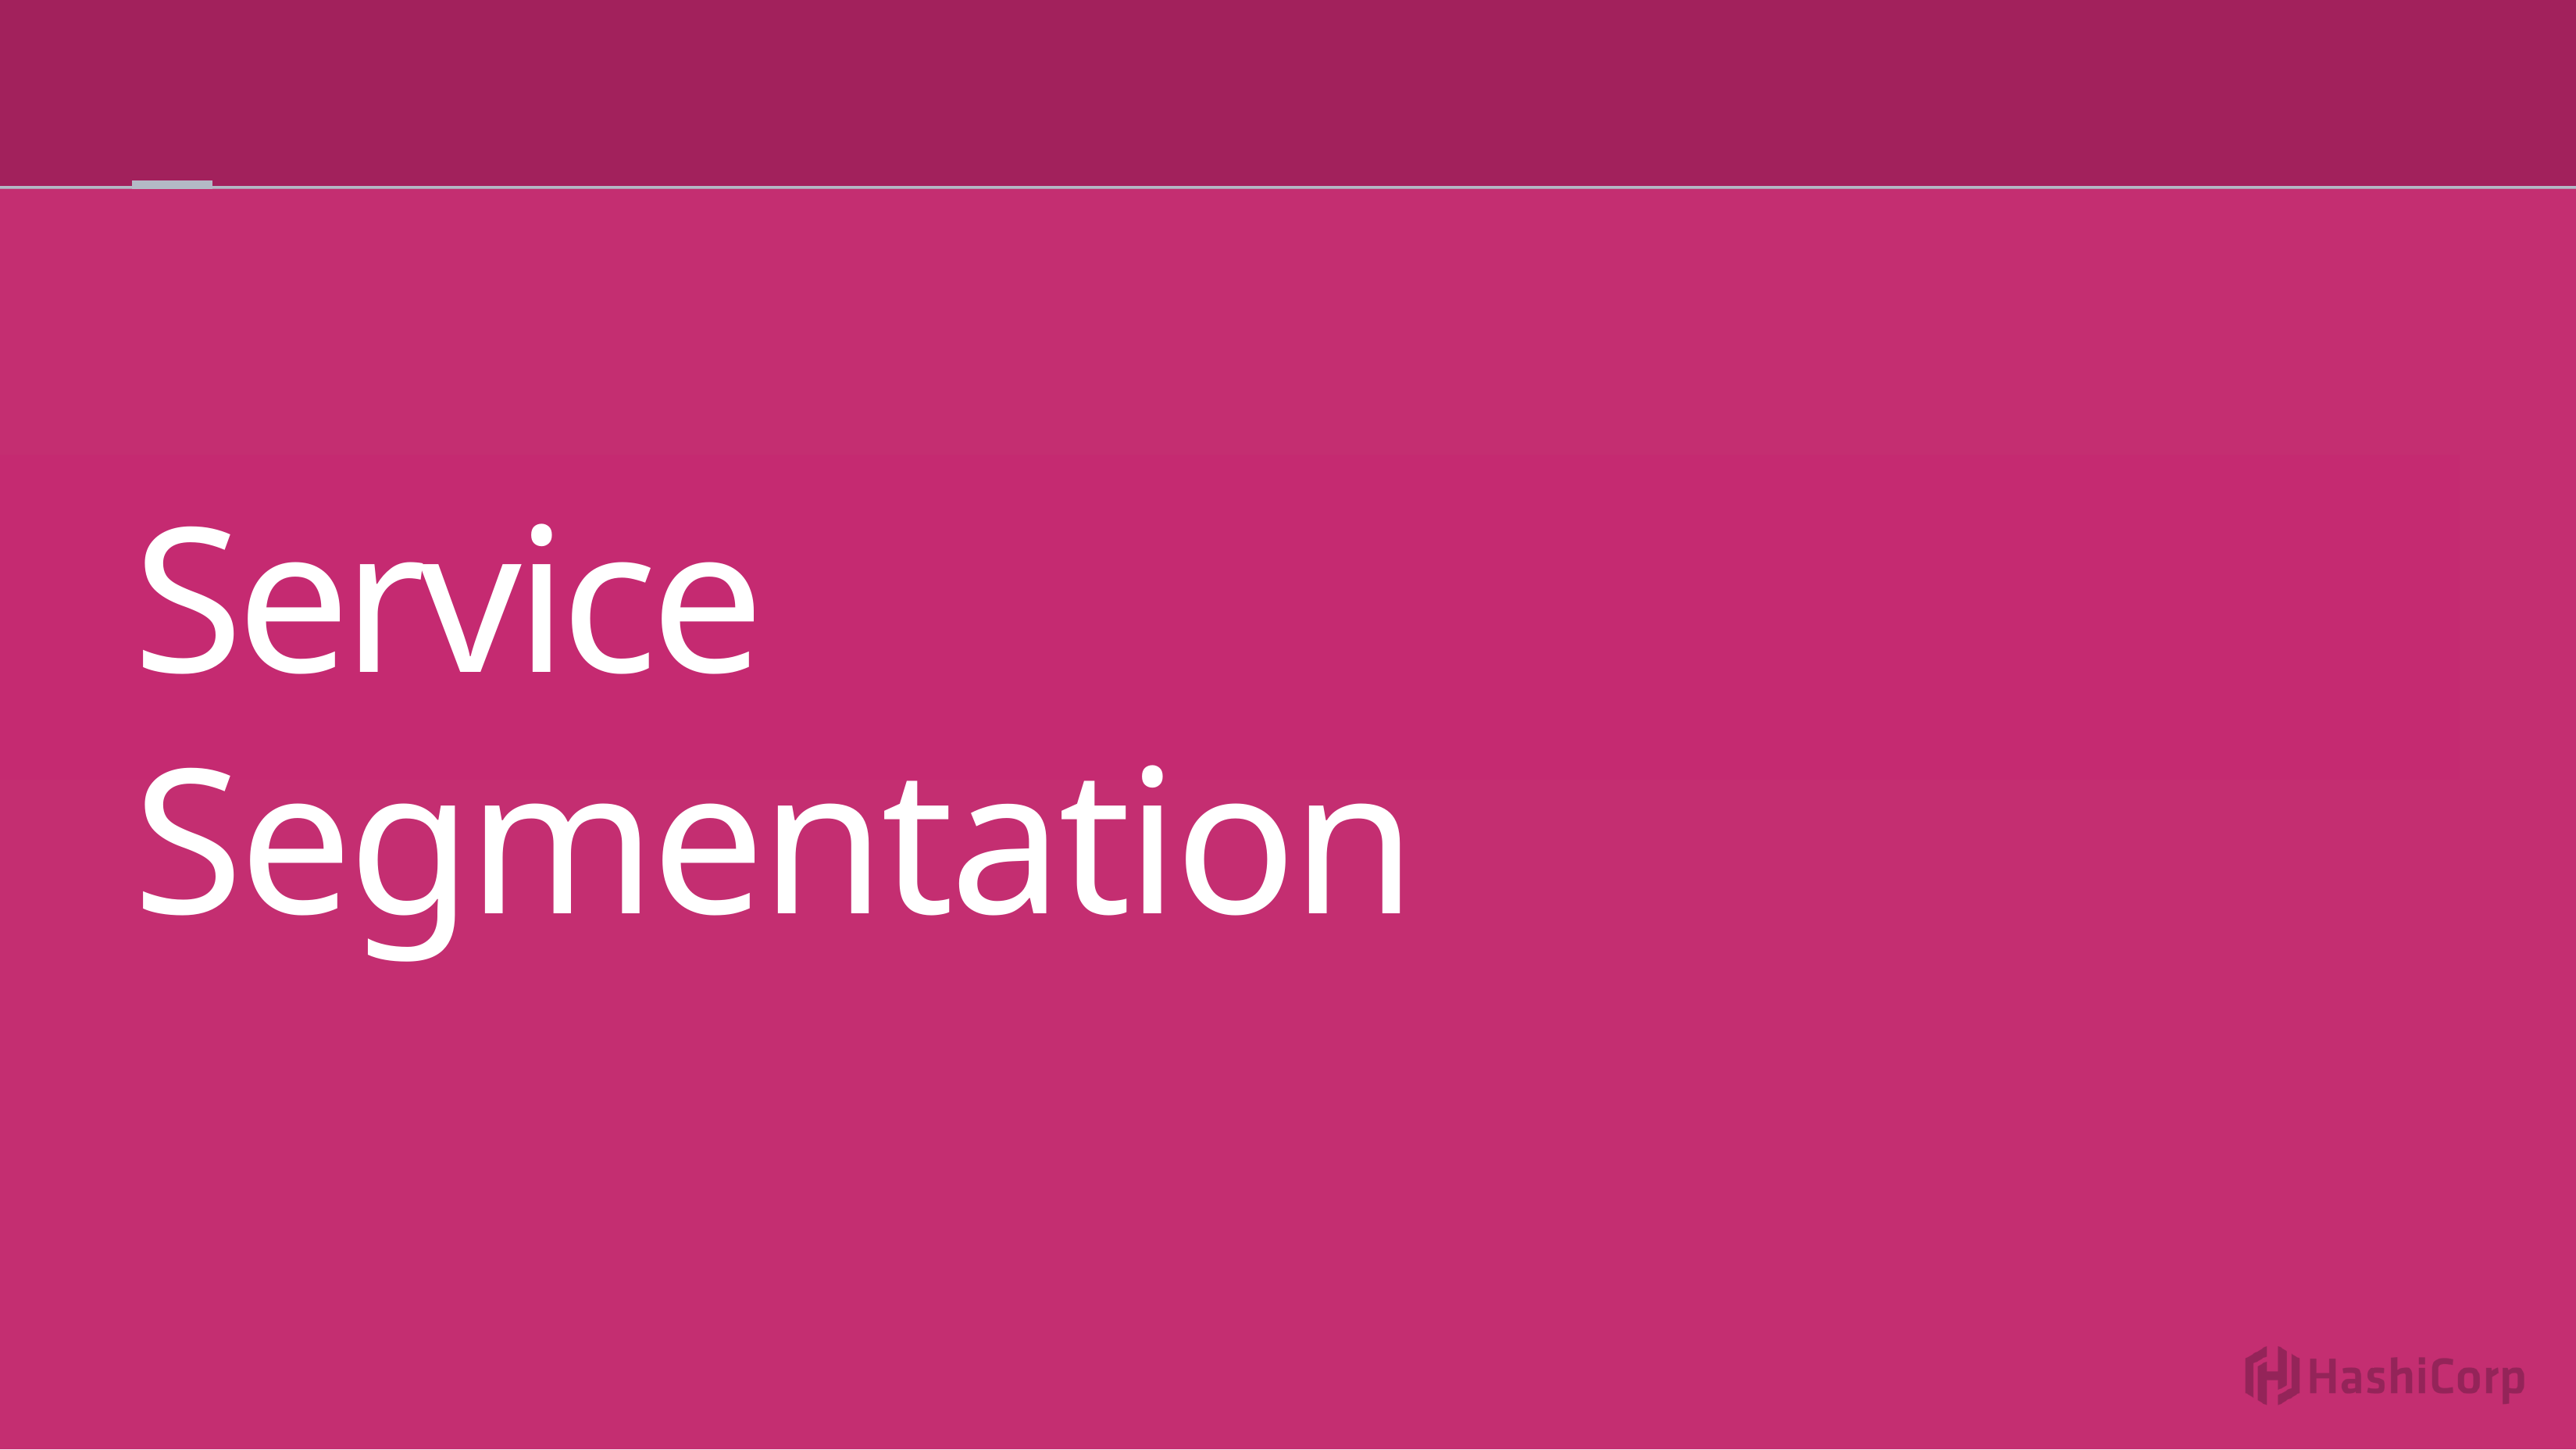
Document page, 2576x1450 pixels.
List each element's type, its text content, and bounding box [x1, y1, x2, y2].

picture [2233, 1341, 2536, 1409]
title Service Segmentation [130, 469, 1968, 954]
